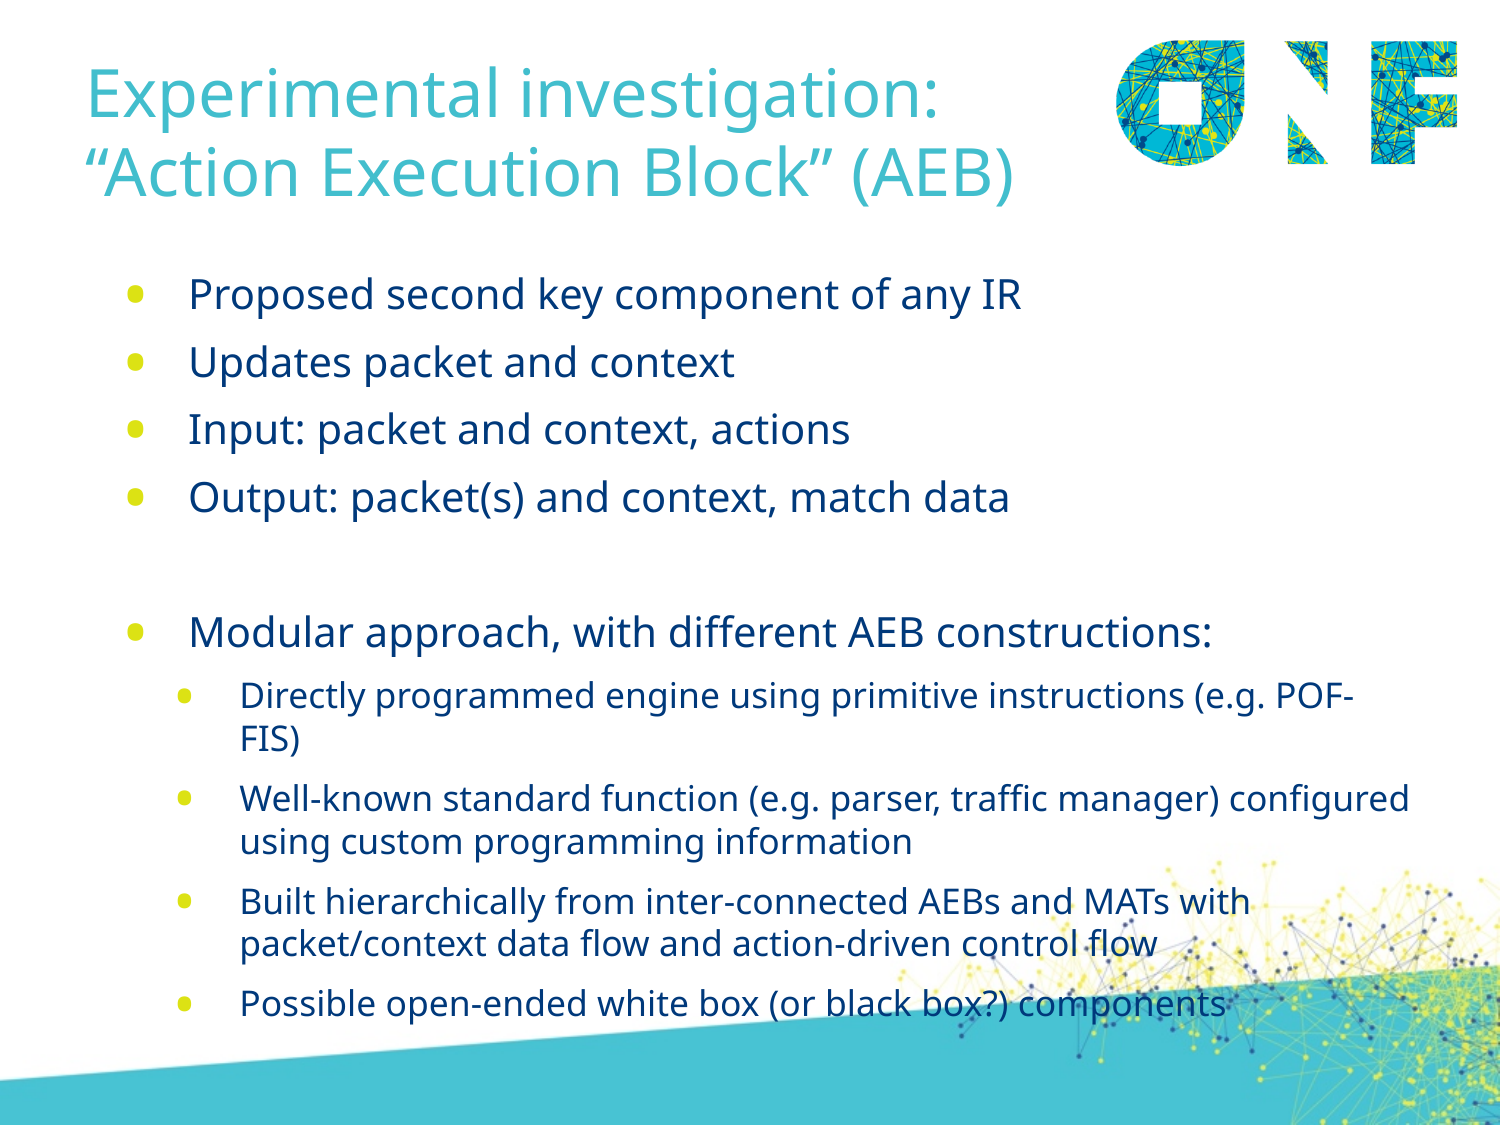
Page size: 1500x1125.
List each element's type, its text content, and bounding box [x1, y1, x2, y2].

picture [0, 0, 1500, 1125]
title Experimental investigation: “Action Execution Block” (AEB) [75, 45, 1163, 233]
list Proposed second key component of any IR Updates packet and context Input: packet and context, actions Output: packet(s) and context, match data Modular approach, with different AEB constructions: Directly programmed engine using primitive instructions (e.g. POF-FIS) Well-known standard function (e.g. parser, traffic manager) configured using custom programming information Built hierarchically from inter-connected AEBs and MATs with packet/context data flow and action-driven control flow Possible open-ended white box (or black box?) components [75, 262, 1425, 1005]
